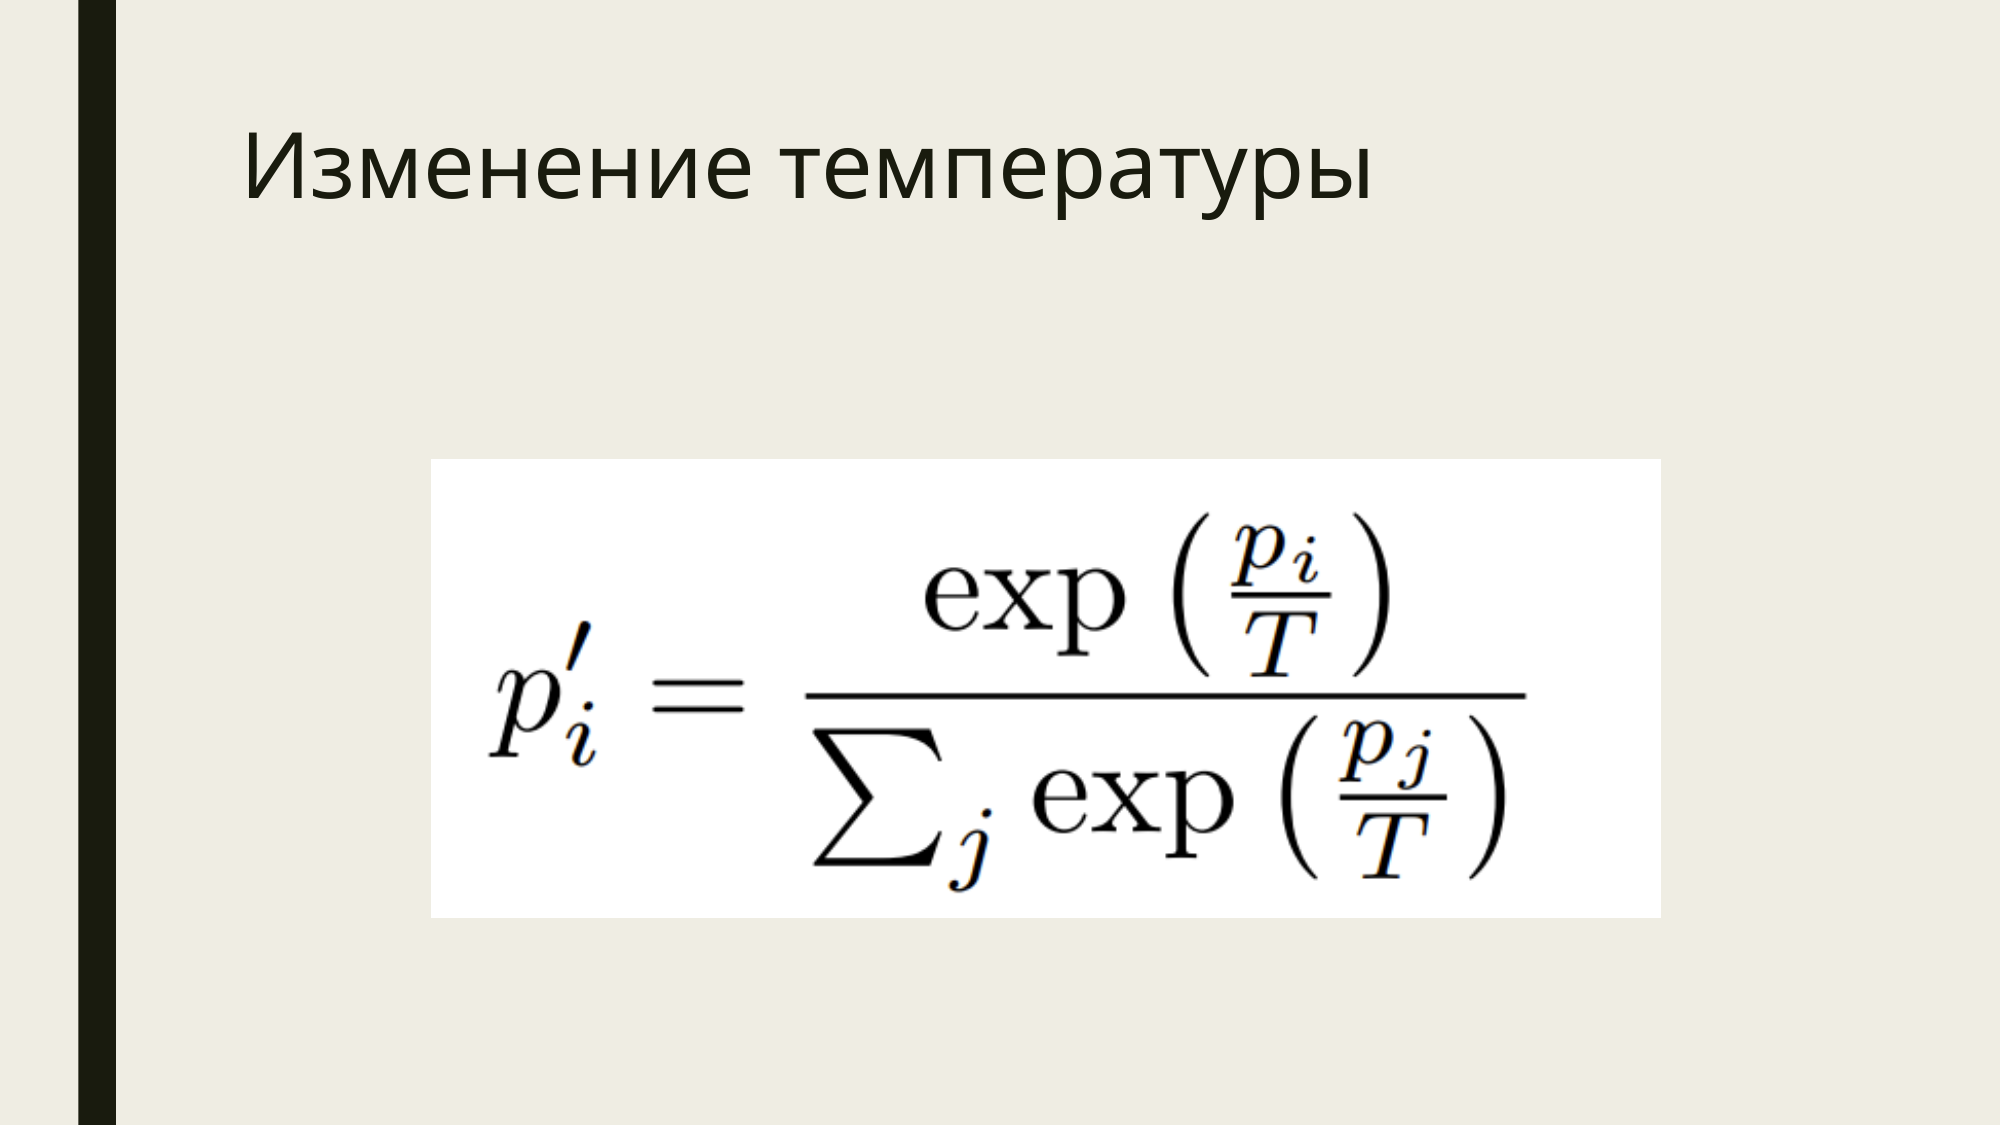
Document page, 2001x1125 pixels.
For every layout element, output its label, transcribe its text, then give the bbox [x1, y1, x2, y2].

picture [431, 459, 1661, 918]
title Изменение температуры [225, 112, 1800, 357]
